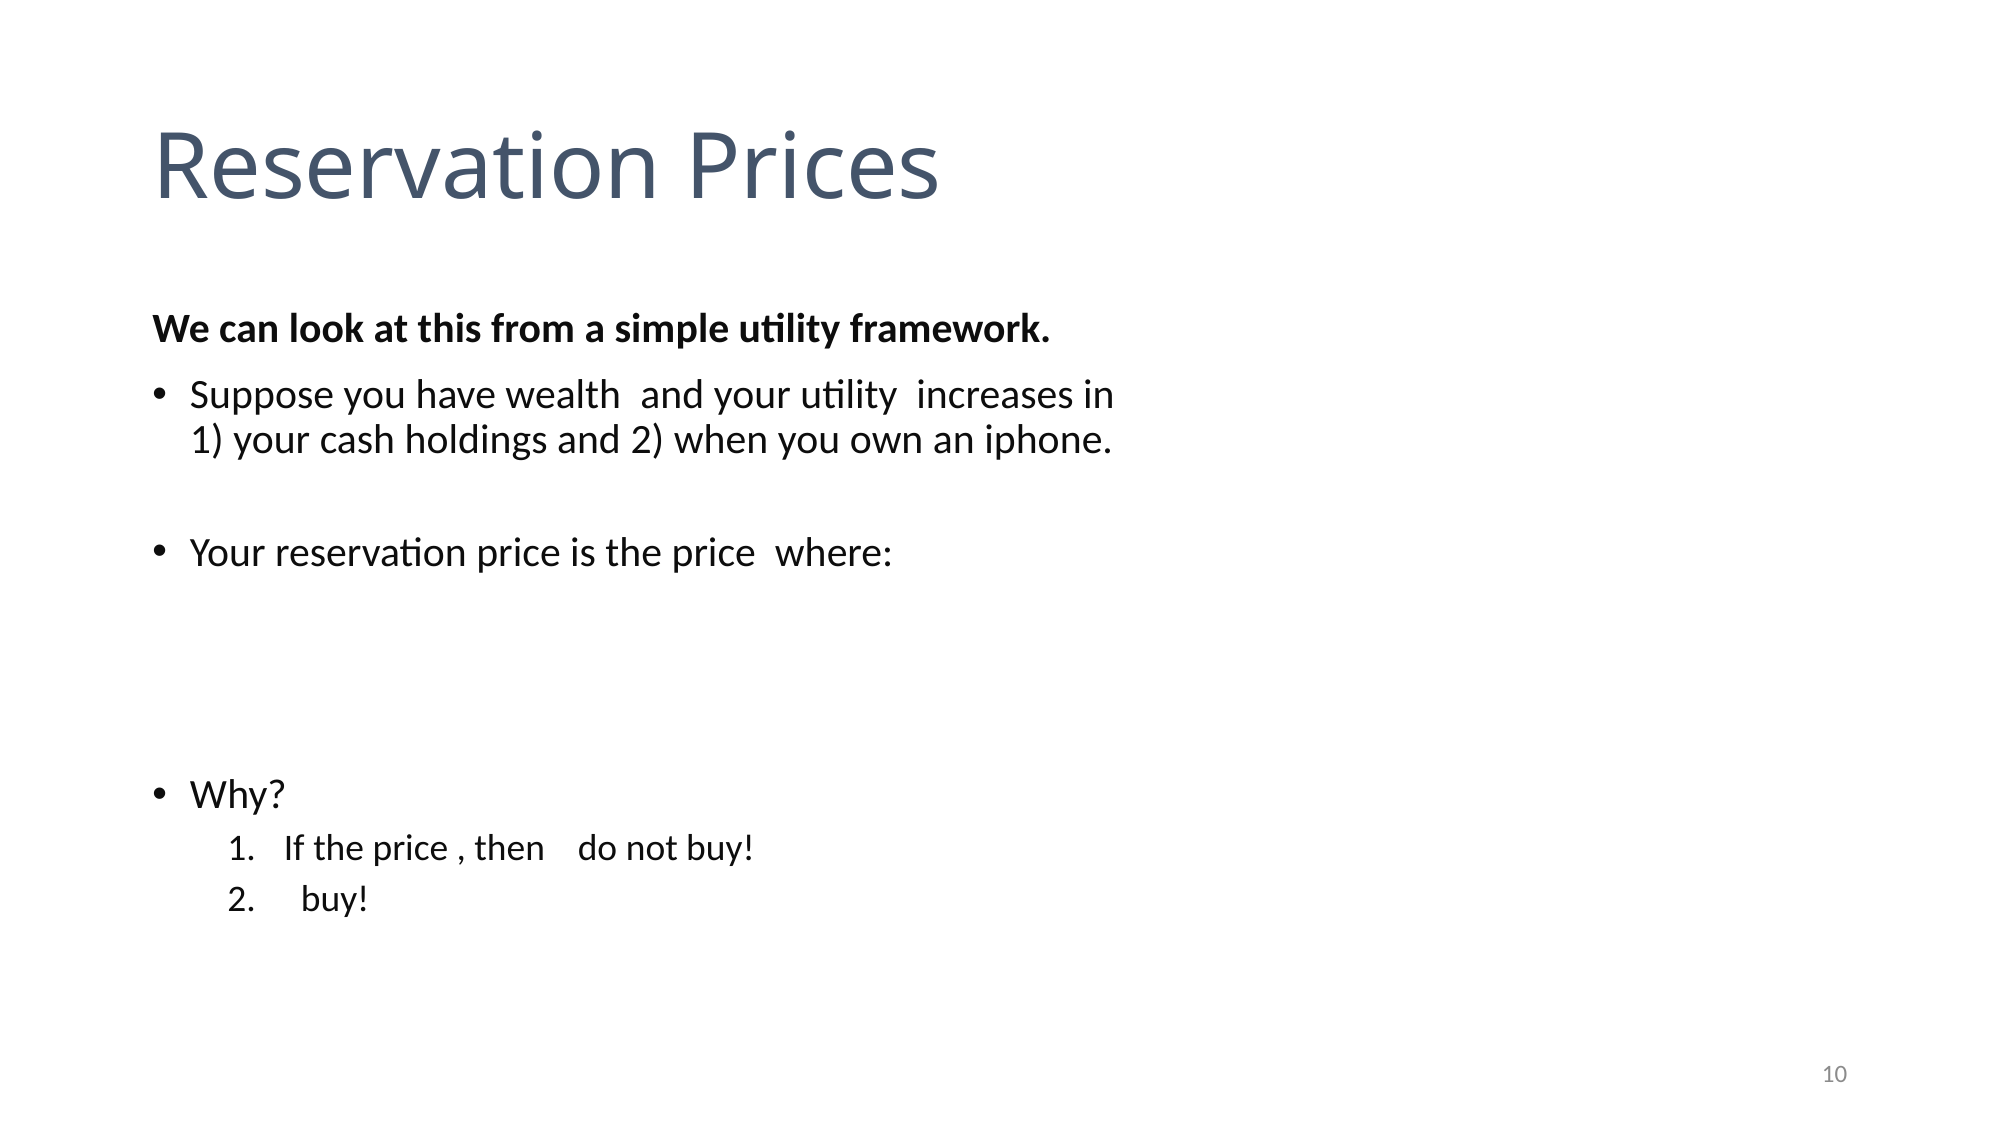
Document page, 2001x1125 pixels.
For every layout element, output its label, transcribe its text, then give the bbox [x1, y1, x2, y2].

slide_number 10 [1412, 1042, 1863, 1103]
title Reservation Prices [137, 59, 1863, 278]
